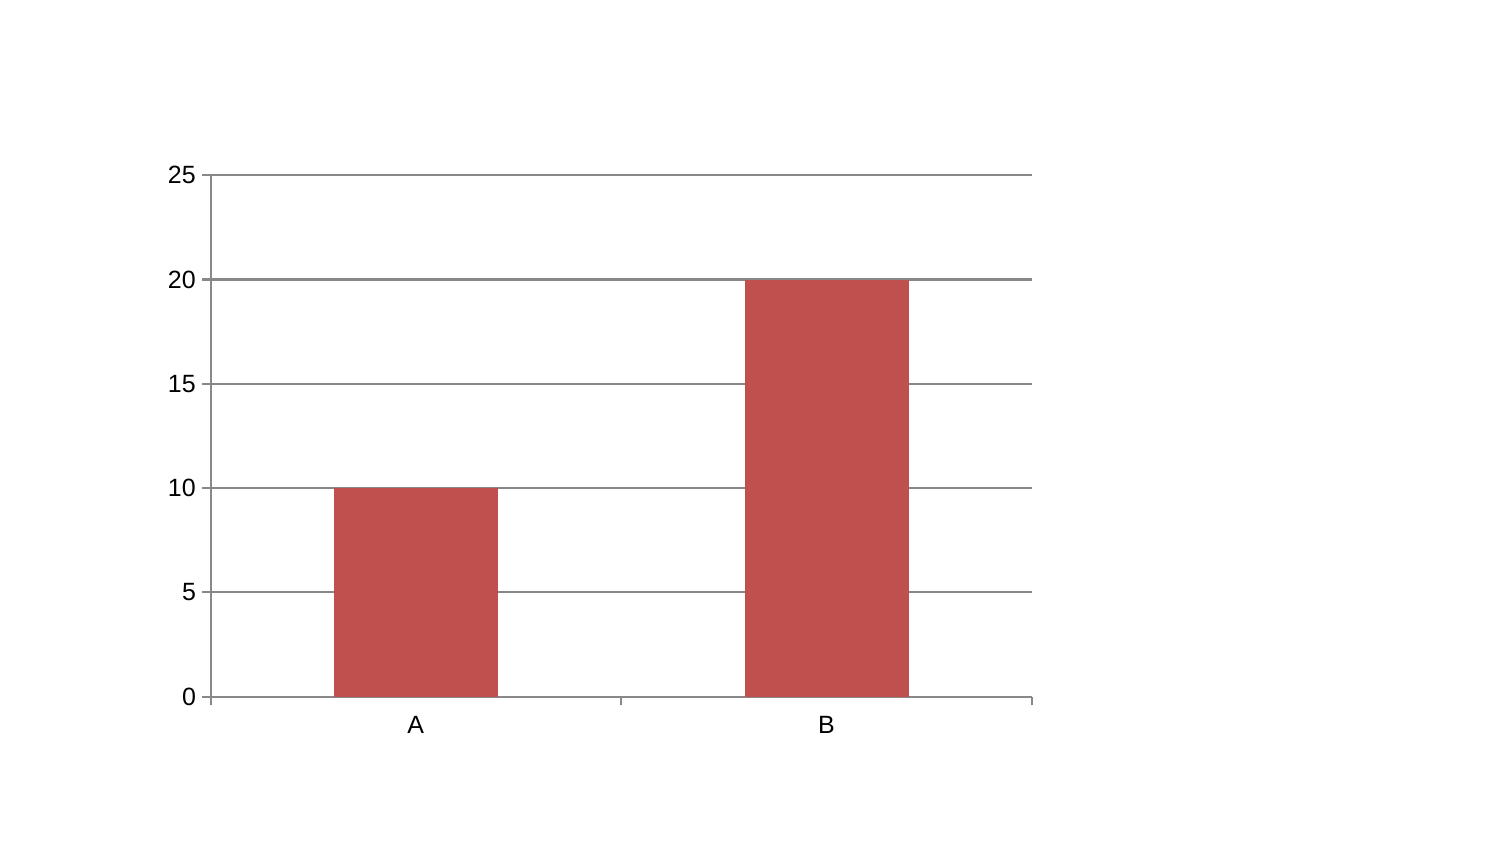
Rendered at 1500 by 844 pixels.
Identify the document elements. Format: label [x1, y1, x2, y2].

chart [149, 149, 1050, 750]
